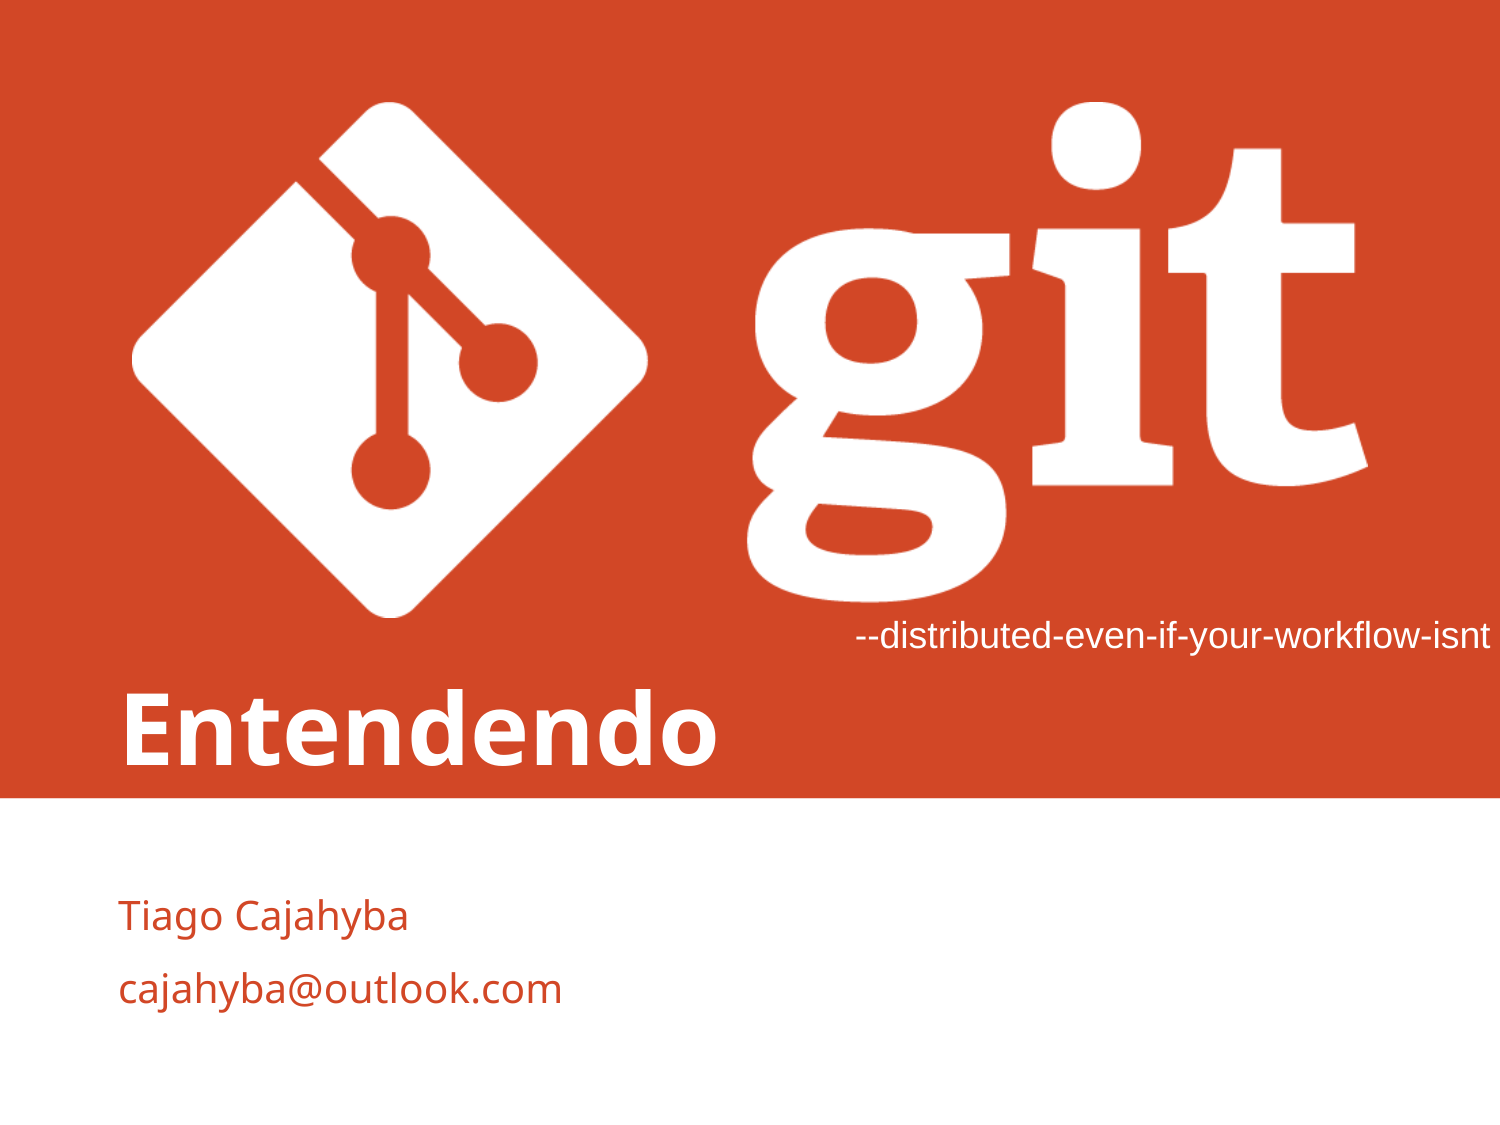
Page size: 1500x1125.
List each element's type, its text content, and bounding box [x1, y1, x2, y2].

picture [132, 102, 1368, 618]
text_box --distributed-even-if-your-workflow-isnt [840, 604, 1500, 664]
title Entendendo [103, 587, 1397, 794]
subtitle Tiago Cajahyba cajahyba@outlook.com [103, 867, 1110, 1022]
